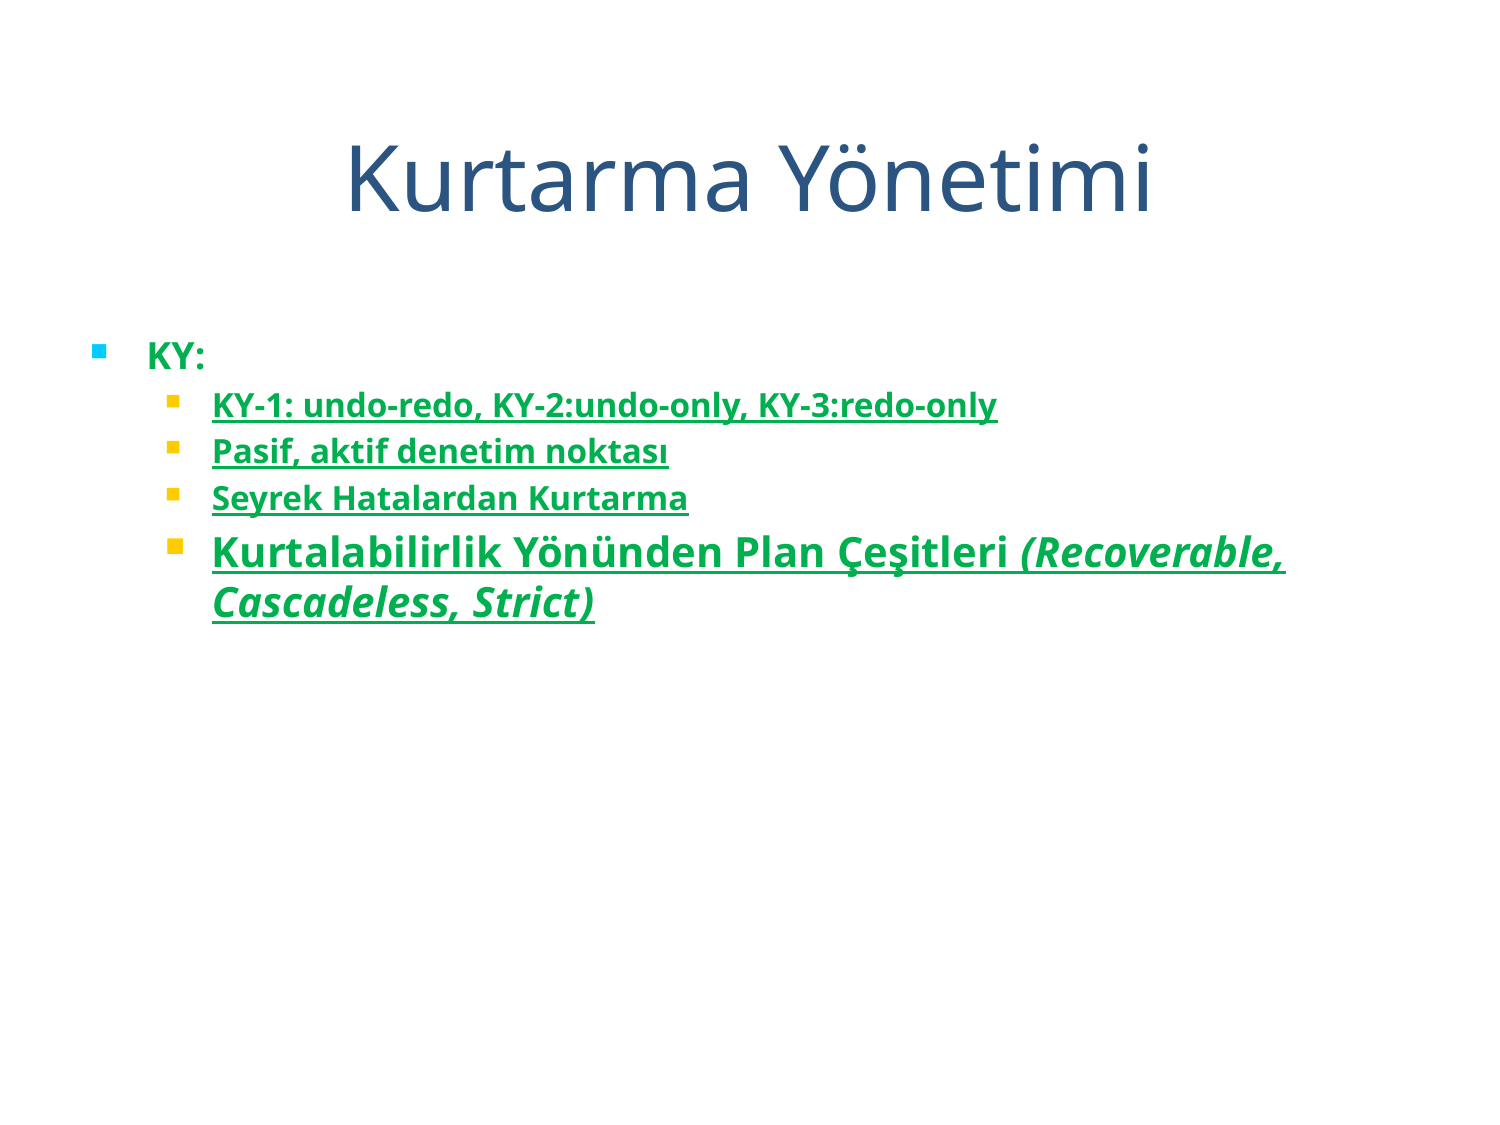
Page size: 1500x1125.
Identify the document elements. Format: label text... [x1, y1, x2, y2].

list KY: KY-1: undo-redo, KY-2:undo-only, KY-3:redo-only Pasif, aktif denetim noktası Seyrek Hatalardan Kurtarma Kurtalabilirlik Yönünden Plan Çeşitleri (Recoverable, Cascadeless, Strict) [75, 324, 1425, 1000]
title Kurtarma Yönetimi [75, 62, 1425, 288]
